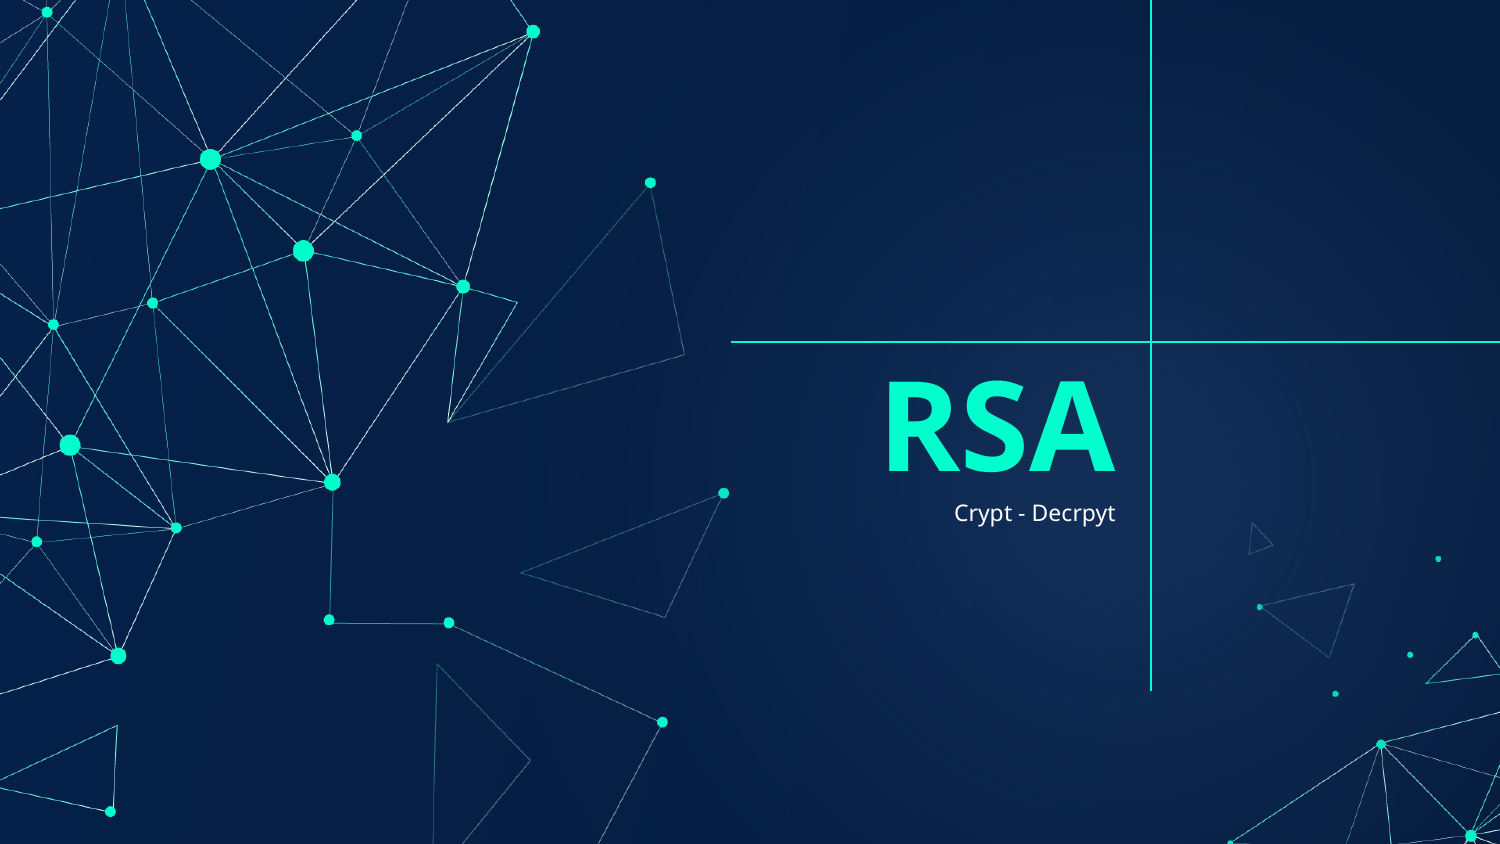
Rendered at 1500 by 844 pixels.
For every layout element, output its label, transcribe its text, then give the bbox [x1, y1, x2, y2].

picture [1152, 0, 1500, 341]
title RSA [642, 360, 1131, 483]
subtitle Crypt - Decrpyt [437, 483, 1131, 572]
picture [0, 0, 1500, 844]
